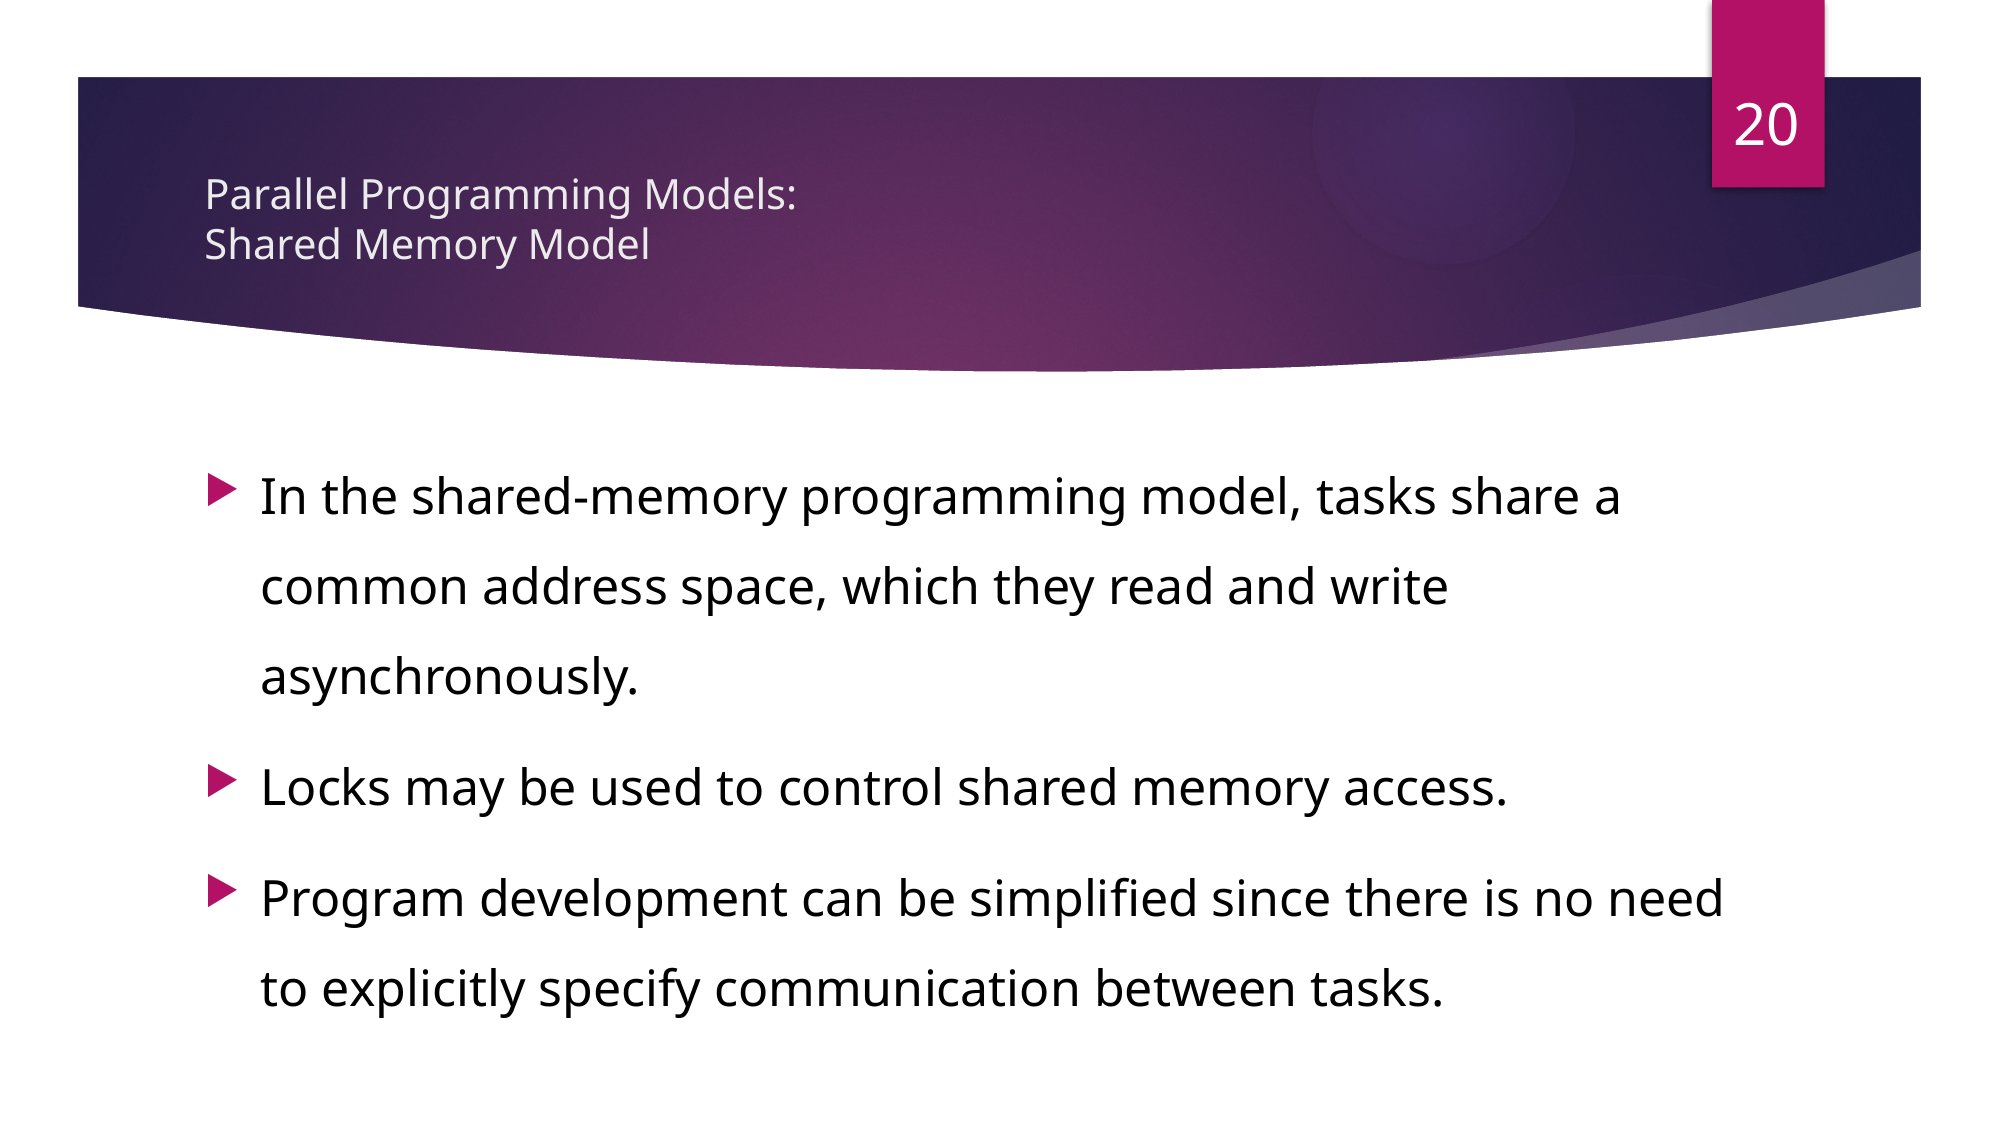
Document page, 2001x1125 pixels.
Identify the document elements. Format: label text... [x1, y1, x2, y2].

list In the shared-memory programming model, tasks share a common address space, which they read and write asynchronously. Locks may be used to control shared memory access. Program development can be simplified since there is no need to explicitly specify communication between tasks. [189, 427, 1793, 1060]
title Parallel Programming Models: Shared Memory Model [189, 159, 1627, 276]
slide_number 20 [1698, 48, 1836, 175]
